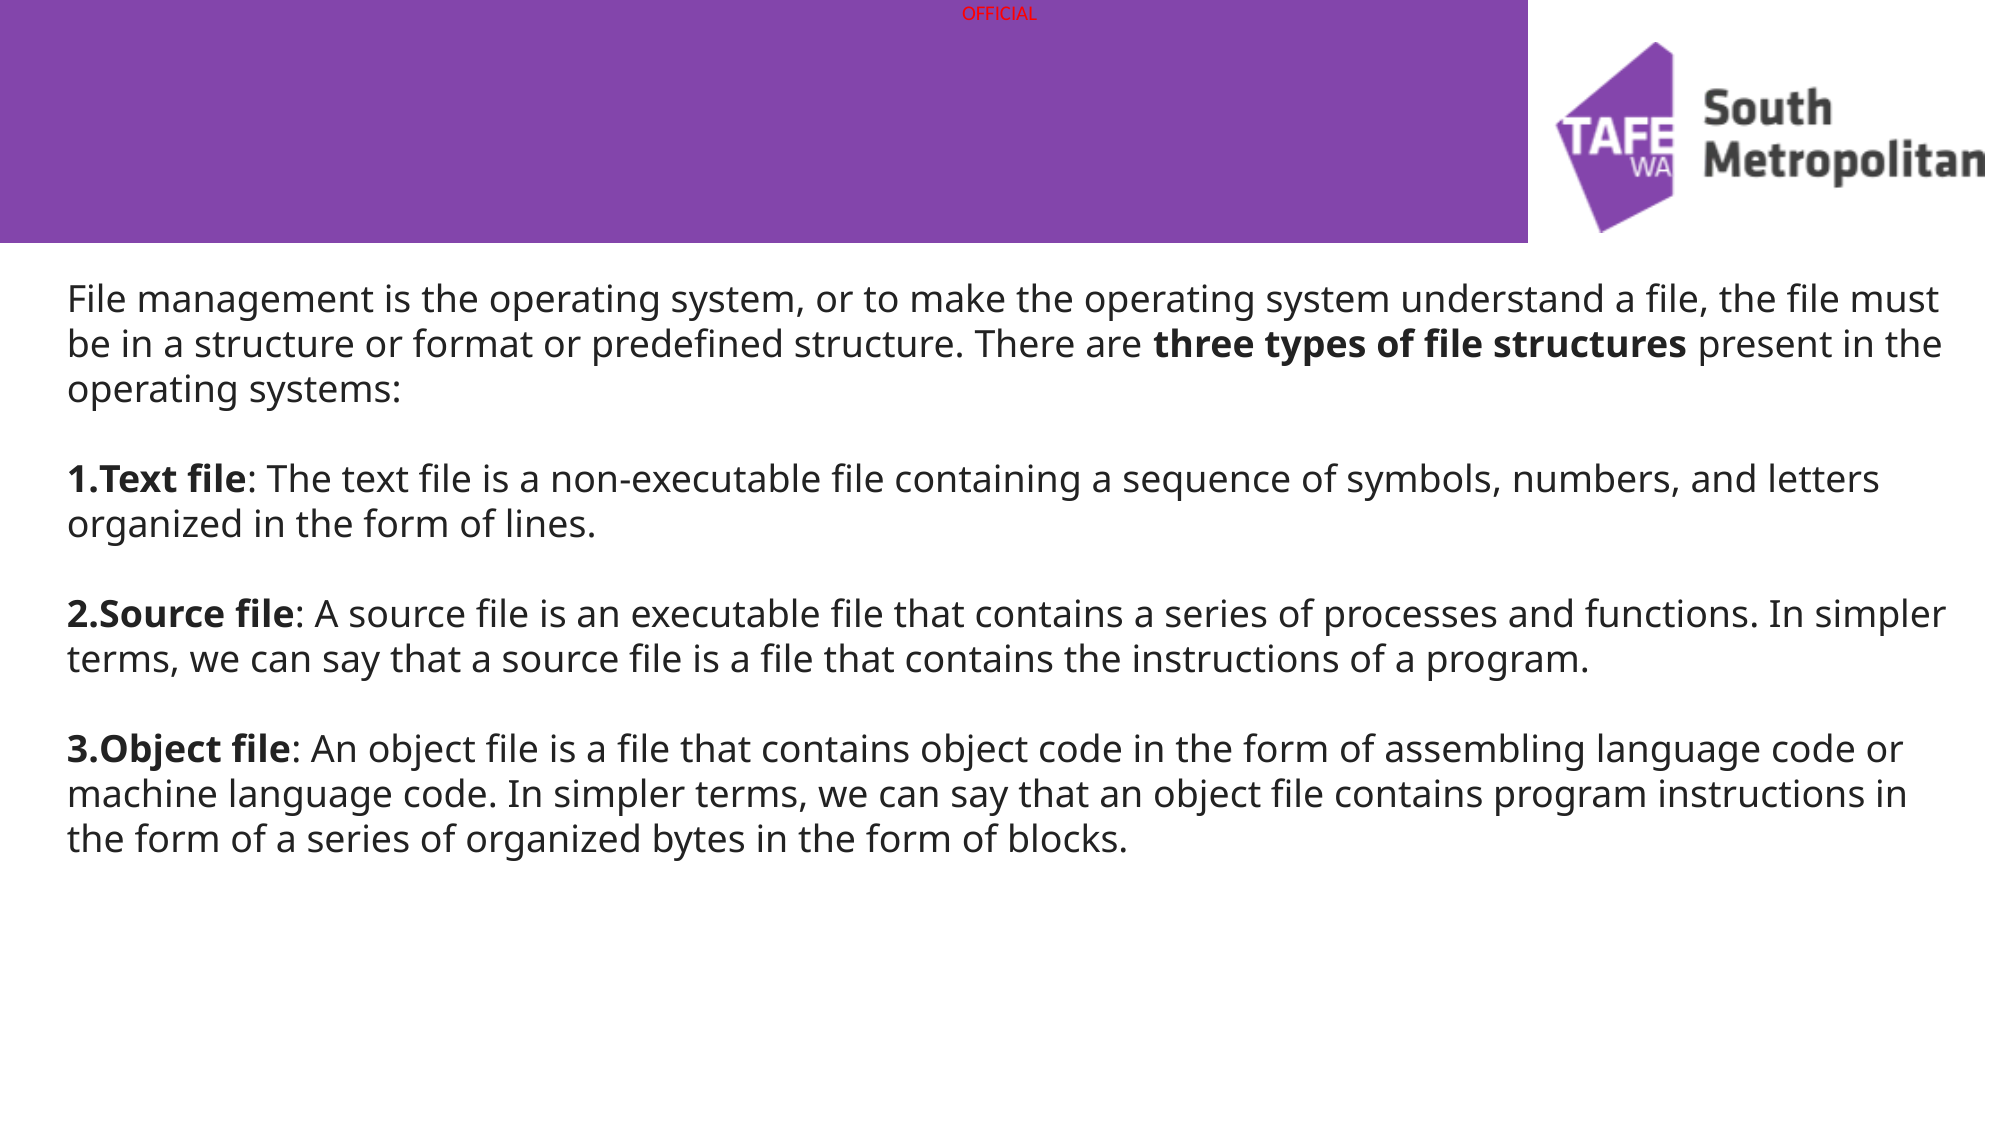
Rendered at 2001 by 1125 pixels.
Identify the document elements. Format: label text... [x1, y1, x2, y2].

picture [1542, 42, 1985, 233]
text_box File management is the operating system, or to make the operating system understand a file, the file must be in a structure or format or predefined structure. There are three types of file structures present in the operating systems: Text file: The text file is a non-executable file containing a sequence of symbols, numbers, and letters organized in the form of lines. Source file: A source file is an executable file that contains a series of processes and functions. In simpler terms, we can say that a source file is a file that contains the instructions of a program. Object file: An object file is a file that contains object code in the form of assembling language code or machine language code. In simpler terms, we can say that an object file contains program instructions in the form of a series of organized bytes in the form of blocks. [52, 267, 1975, 868]
